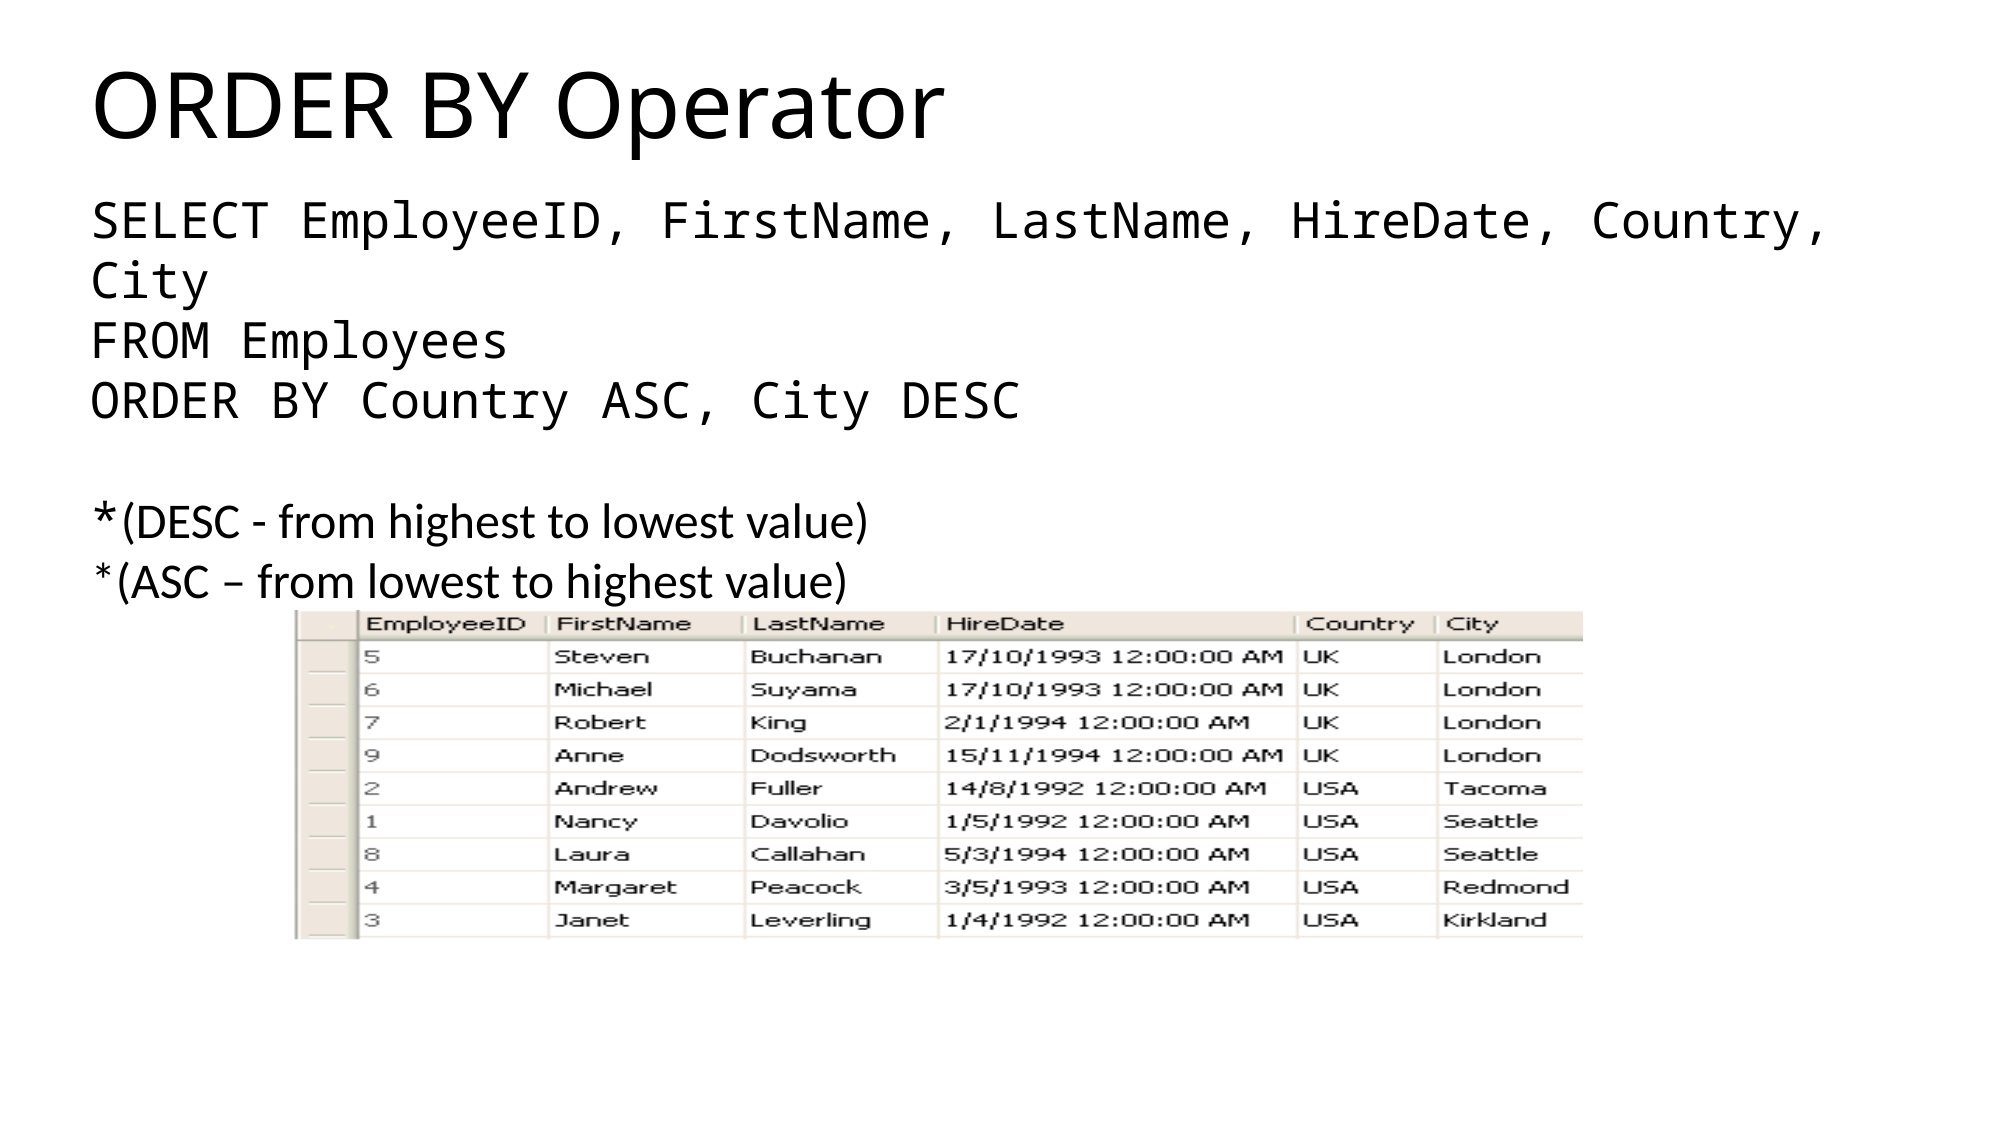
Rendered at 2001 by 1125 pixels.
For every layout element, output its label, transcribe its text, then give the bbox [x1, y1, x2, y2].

title ORDER BY Operator [75, 0, 1801, 218]
list SELECT EmployeeID, FirstName, LastName, HireDate, Country, City FROM Employees ORDER BY Country ASC, City DESC *(DESC - from highest to lowest value) *(ASC – from lowest to highest value) [90, 79, 1893, 718]
picture [293, 610, 1583, 941]
